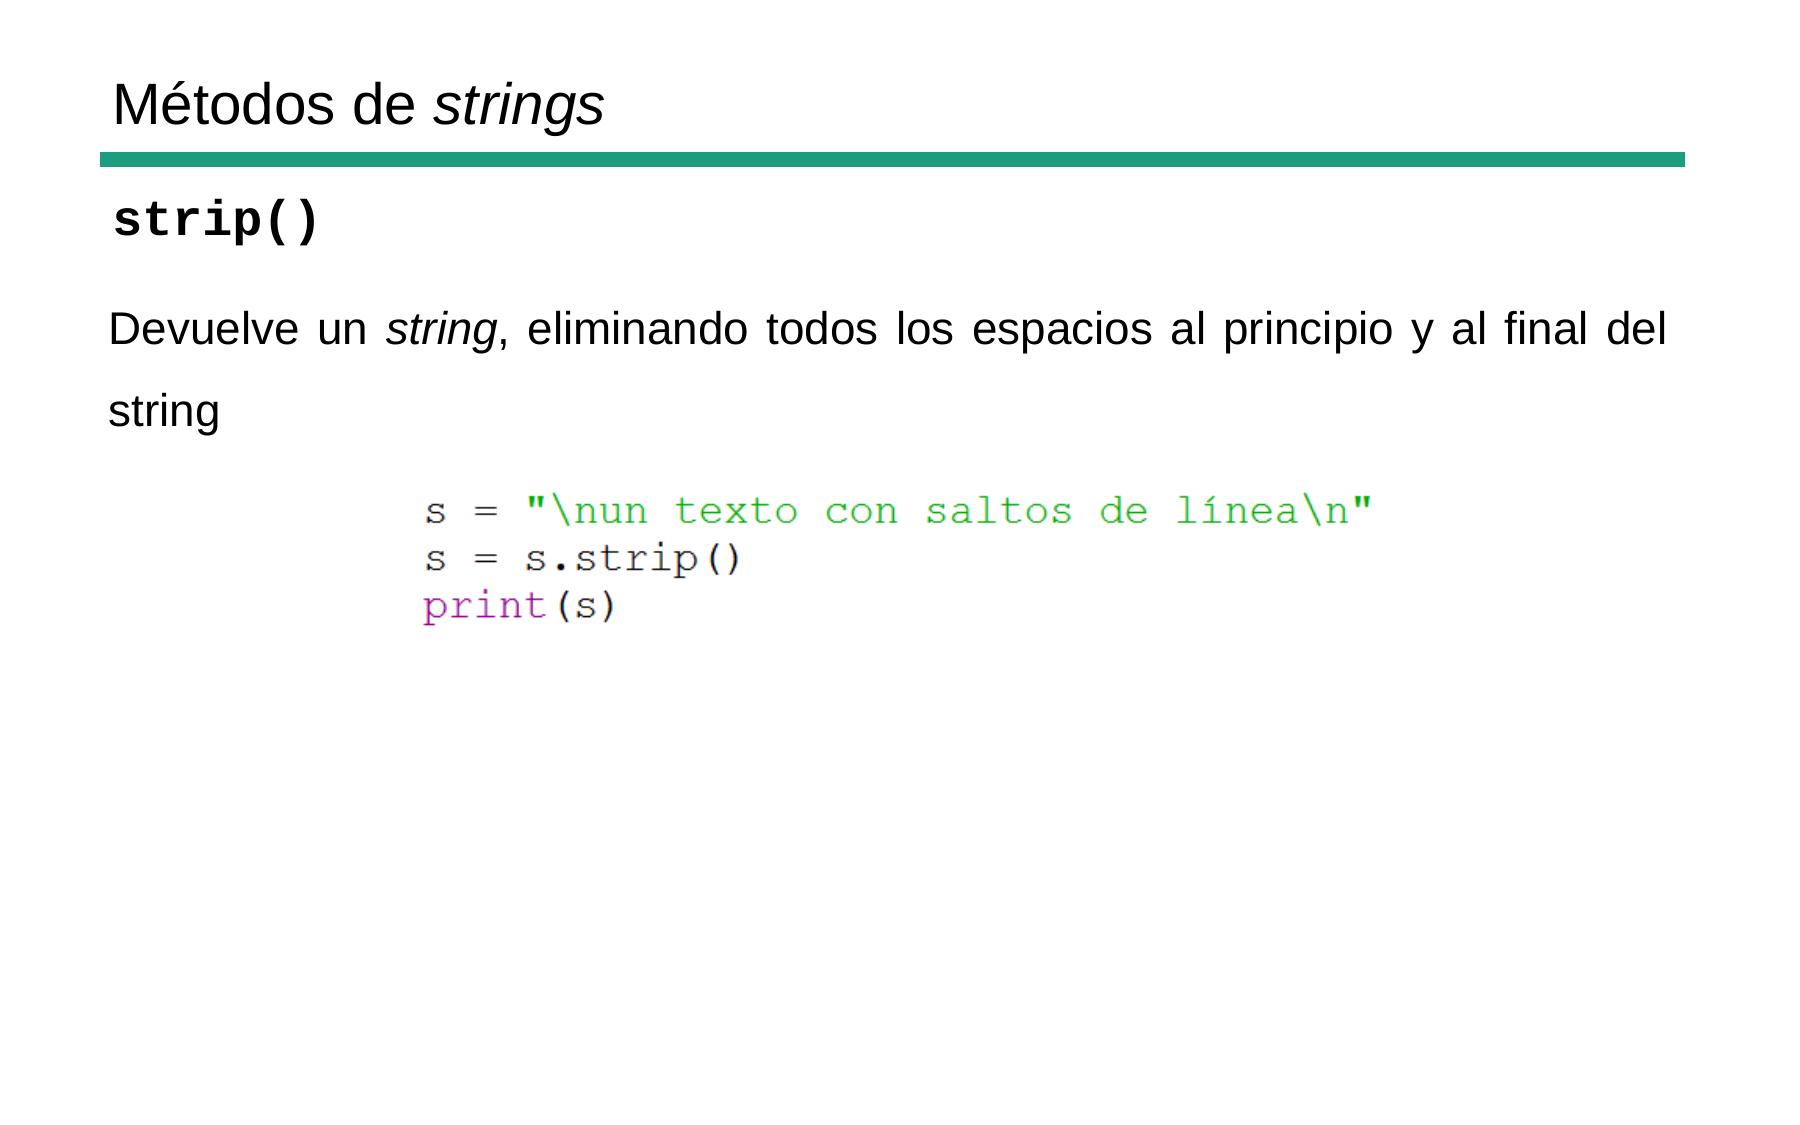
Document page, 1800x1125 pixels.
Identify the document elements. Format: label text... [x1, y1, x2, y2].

text_box Métodos de strings [97, 59, 1688, 144]
text_box strip() [97, 178, 1688, 254]
text_box [95, 148, 1689, 171]
picture [422, 490, 1378, 635]
text_box Devuelve un string, eliminando todos los espacios al principio y al final del string [94, 263, 1684, 444]
